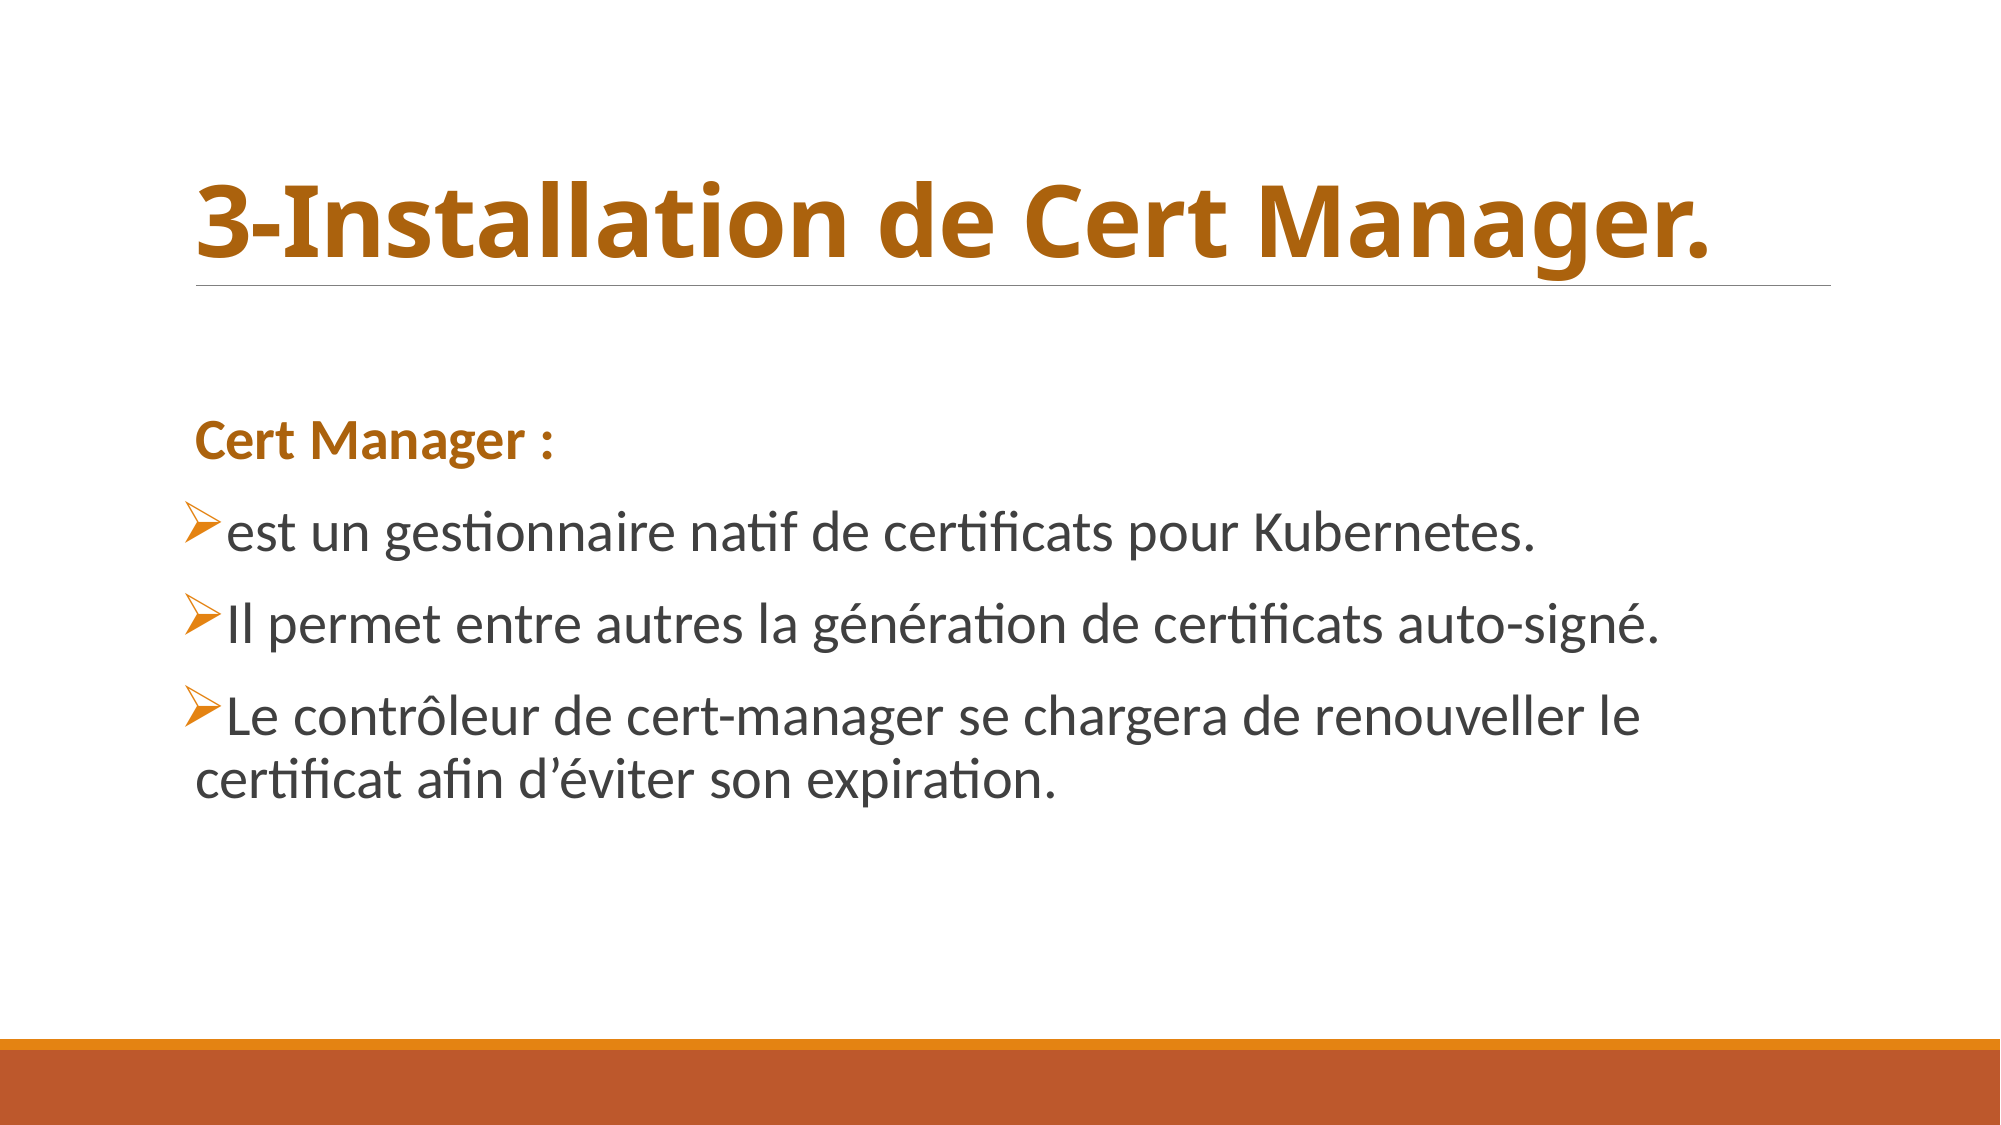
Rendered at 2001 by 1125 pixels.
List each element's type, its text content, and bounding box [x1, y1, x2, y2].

list Cert Manager : est un gestionnaire natif de certificats pour Kubernetes. Il permet entre autres la génération de certificats auto-signé. Le contrôleur de cert-manager se chargera de renouveller le certificat afin d’éviter son expiration. [180, 302, 1830, 963]
title 3-Installation de Cert Manager. [180, 47, 1830, 285]
